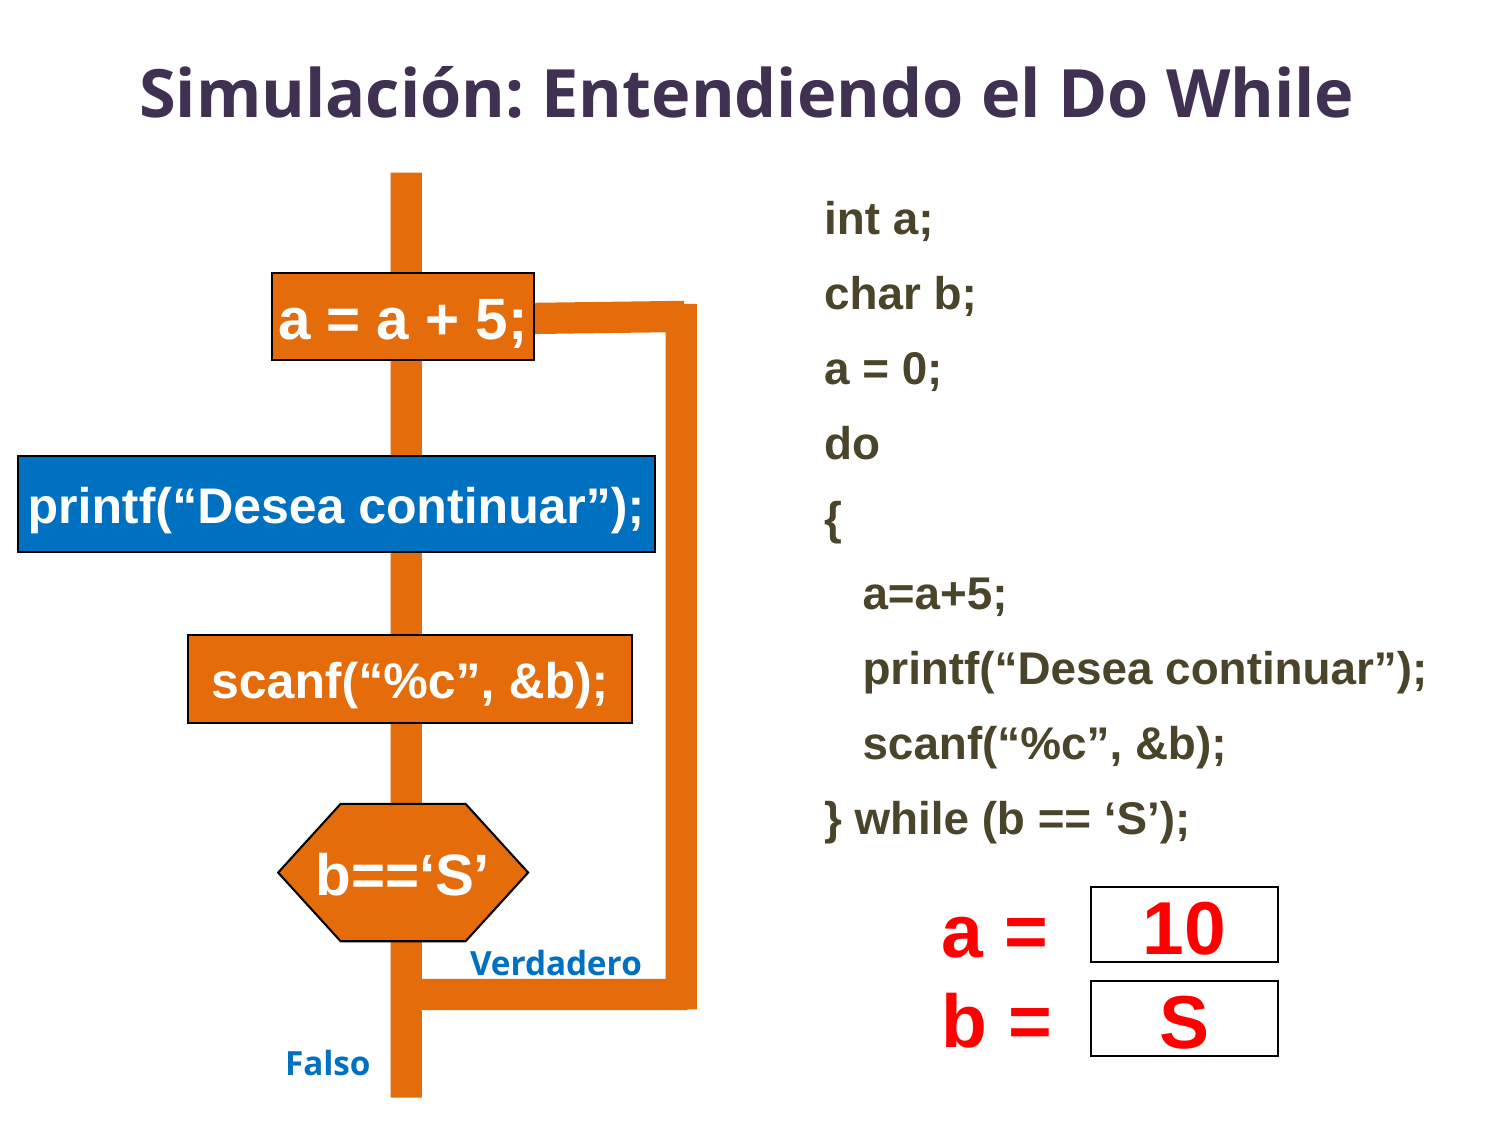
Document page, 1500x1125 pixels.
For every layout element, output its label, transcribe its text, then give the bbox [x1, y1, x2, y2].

text_box printf(“Desea continuar”); [17, 455, 655, 553]
text_box Verdadero [455, 935, 657, 990]
text_box int a; char b; a = 0; do { a=a+5; printf(“Desea continuar”); scanf(“%c”, &b); } while (b == ‘S’); [809, 160, 1471, 851]
text_box scanf(“%c”, &b); [187, 635, 632, 723]
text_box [1090, 887, 1279, 1057]
text_box b==‘S’ [278, 803, 529, 942]
text_box a = b = [927, 874, 1100, 1070]
text_box a = a + 5; [271, 272, 535, 361]
text_box Falso [270, 1035, 386, 1090]
title Simulación: Entendiendo el Do While [88, 0, 1406, 185]
